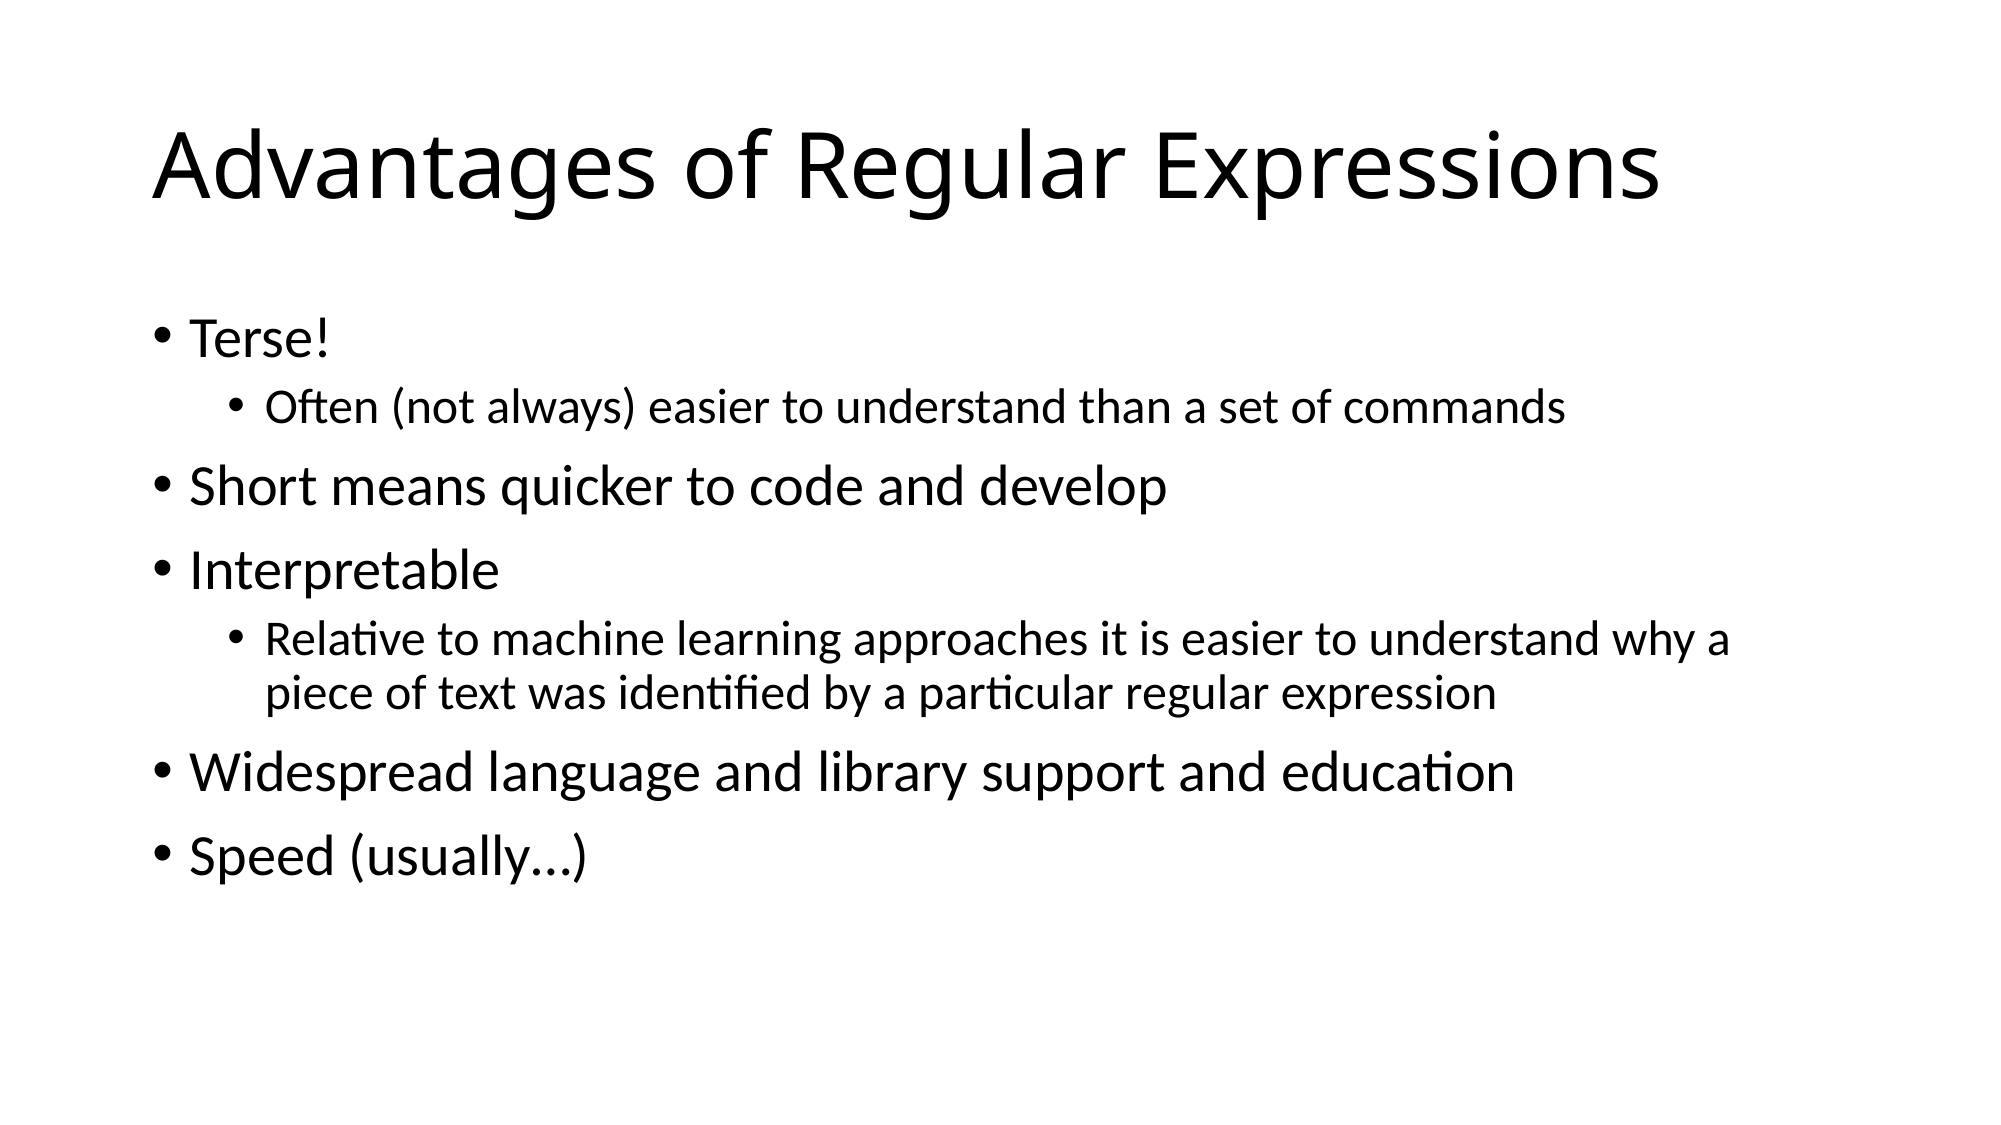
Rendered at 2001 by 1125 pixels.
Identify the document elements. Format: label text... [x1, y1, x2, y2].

title Advantages of Regular Expressions [137, 59, 1863, 278]
list Terse! Often (not always) easier to understand than a set of commands Short means quicker to code and develop Interpretable Relative to machine learning approaches it is easier to understand why a piece of text was identified by a particular regular expression Widespread language and library support and education Speed (usually…) [137, 299, 1863, 1014]
